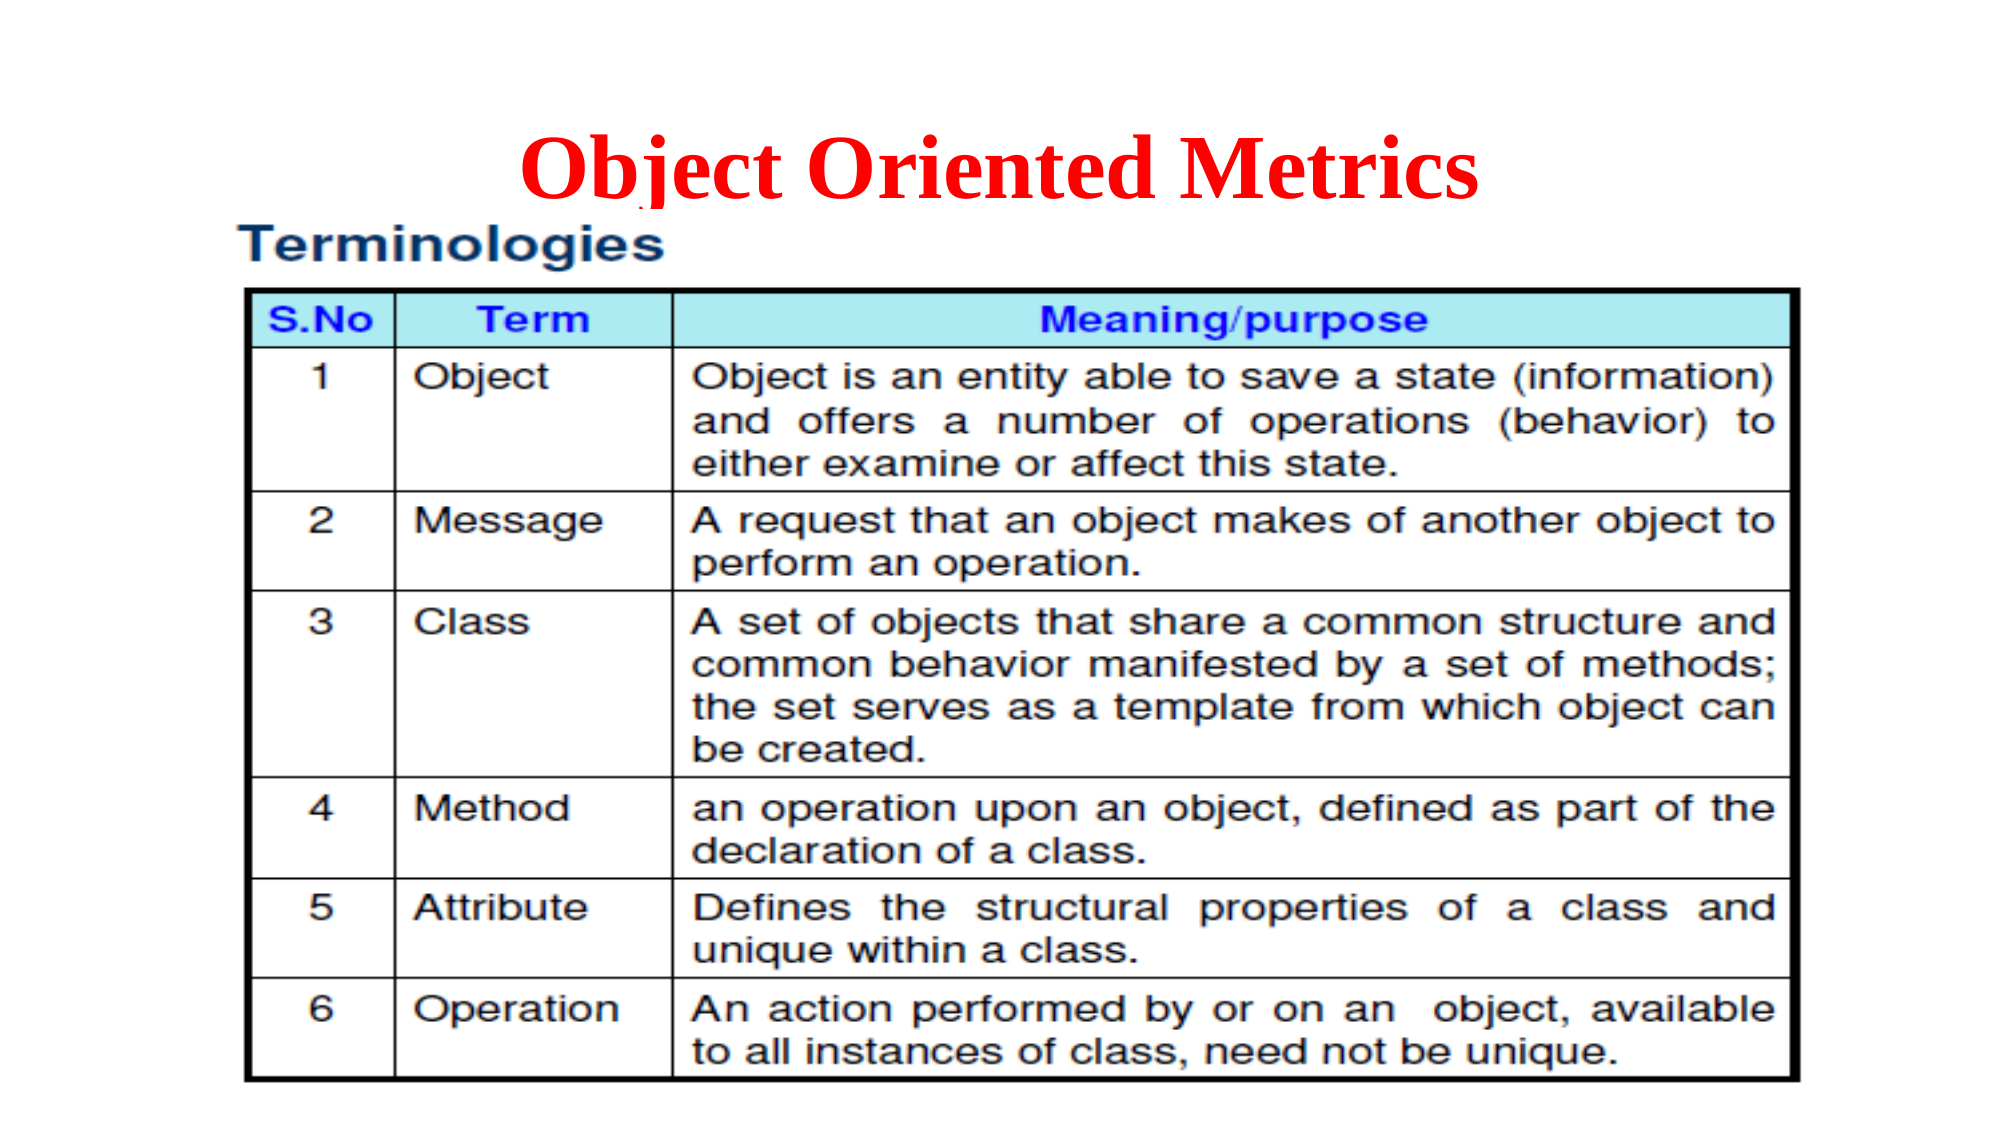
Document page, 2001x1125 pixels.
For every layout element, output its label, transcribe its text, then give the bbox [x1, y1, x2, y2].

picture [205, 209, 1860, 1101]
title Object Oriented Metrics [249, 64, 1750, 209]
